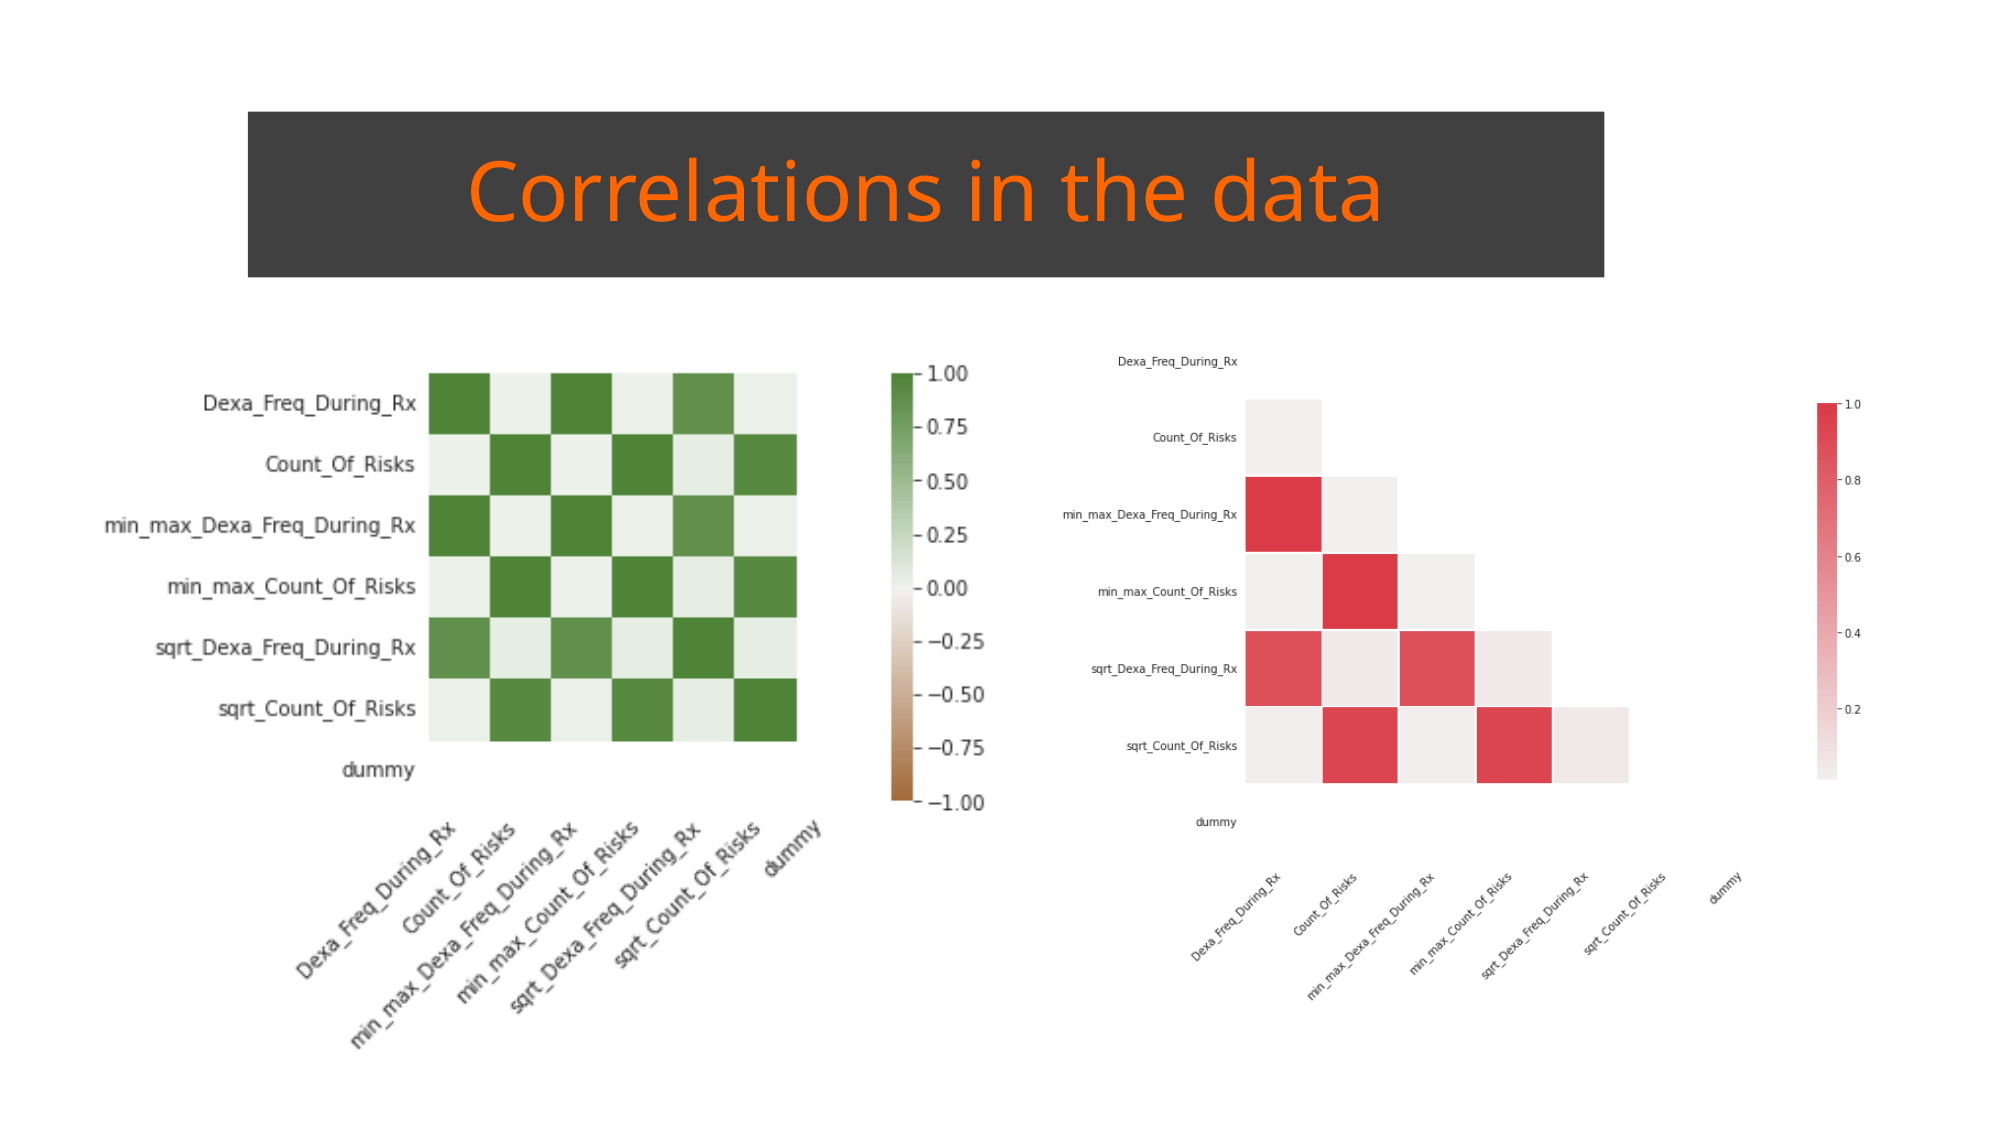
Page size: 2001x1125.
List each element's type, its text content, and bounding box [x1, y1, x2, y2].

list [89, 352, 1001, 1067]
title Correlations in the data [247, 111, 1605, 278]
picture [1053, 315, 1869, 1009]
